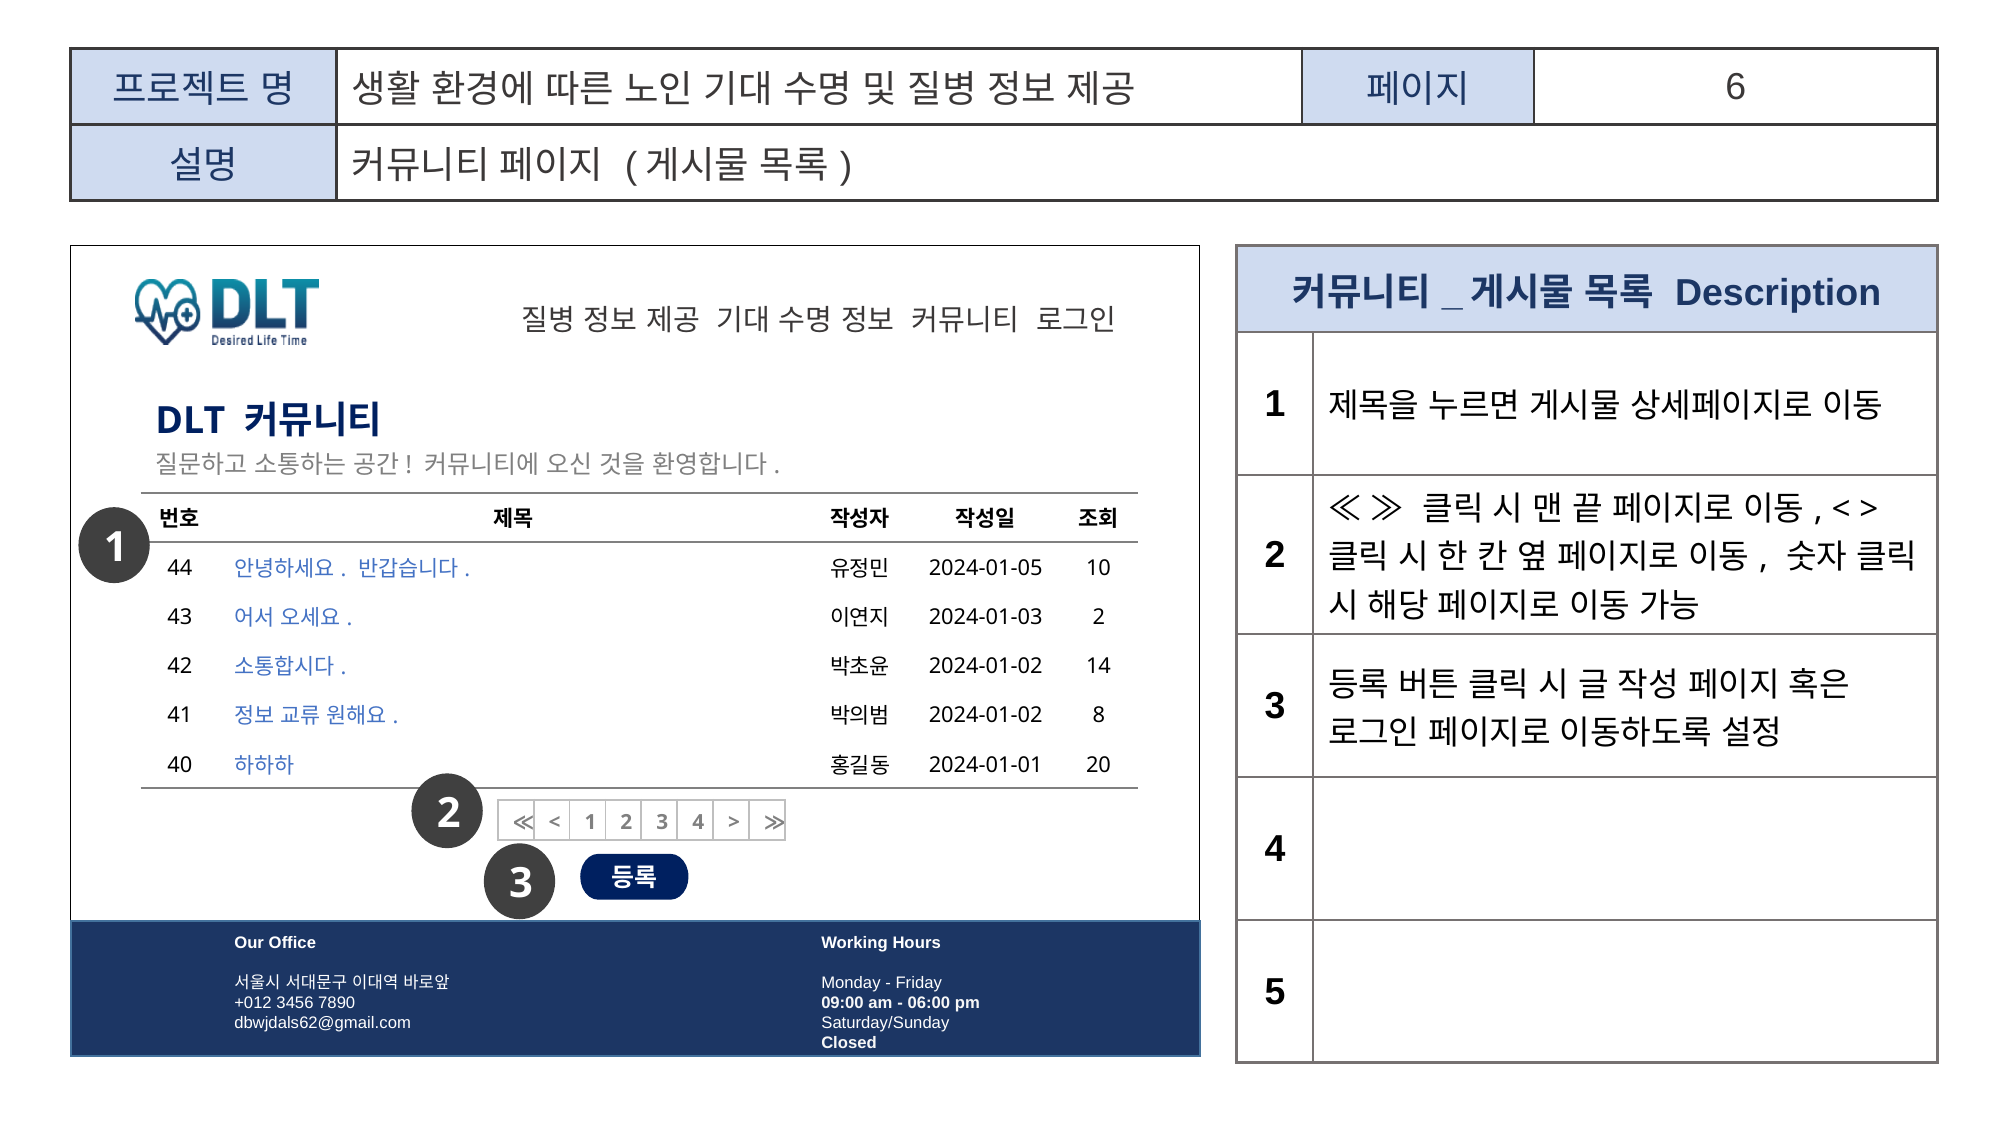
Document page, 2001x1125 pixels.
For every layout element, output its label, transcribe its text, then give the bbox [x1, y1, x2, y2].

table_header 작성자 [808, 494, 912, 541]
table_header 제목 [219, 494, 808, 541]
table_cell 8 [1060, 690, 1138, 739]
table_cell 2024-01-01 [912, 739, 1060, 787]
table_cell 정보 교류 원해요. [219, 690, 808, 739]
table_cell 1 [1238, 333, 1312, 474]
table_cell 10 [1060, 543, 1138, 591]
table_header 1 [570, 801, 605, 839]
table_cell 2 [1238, 476, 1312, 633]
table_header > [714, 801, 748, 839]
table_cell 이연지 [808, 591, 912, 640]
text_box [70, 244, 1201, 920]
table_cell 박초윤 [808, 640, 912, 690]
table_cell 2024-01-05 [912, 543, 1060, 591]
picture [135, 279, 319, 345]
table_header ≫ [750, 801, 784, 839]
table_header < [535, 801, 569, 839]
table_cell 설명 [72, 126, 335, 199]
table_header 3 [642, 801, 676, 839]
table_header 프로젝트 명 [72, 50, 335, 123]
table_cell 2024-01-02 [912, 690, 1060, 739]
table_cell 14 [1060, 640, 1138, 690]
table_header ≪ [499, 801, 533, 839]
table_cell 41 [141, 690, 219, 739]
text_box 1 [77, 506, 151, 585]
text_box 3 [482, 842, 557, 920]
table_cell 소통합시다. [219, 640, 808, 690]
table_cell 2024-01-03 [912, 591, 1060, 640]
table_header 조회 [1060, 494, 1138, 541]
table_cell 하하하 [219, 739, 808, 787]
table_cell 4 [1238, 778, 1312, 919]
table_cell 박의범 [808, 690, 912, 739]
table_header 생활 환경에 따른 노인 기대 수명 및 질병 정보 제공 [338, 50, 1301, 123]
table_cell 44 [141, 543, 219, 591]
text_box DLT 커뮤니티 질문하고 소통하는 공간! 커뮤니티에 오신 것을 환영합니다. [140, 389, 912, 487]
table_cell [1314, 778, 1936, 919]
table_cell 제목을 누르면 게시물 상세페이지로 이동 [1314, 333, 1936, 474]
table_header 6 [1535, 50, 1936, 123]
text_box 질병 정보 제공 기대 수명 정보 커뮤니티 로그인 [440, 293, 1132, 345]
table_cell 5 [1238, 921, 1312, 1061]
table_cell 43 [141, 591, 219, 640]
table_cell 유정민 [808, 543, 912, 591]
text_box 등록 [580, 853, 689, 900]
table_cell ≪ ≫ 클릭 시 맨 끝 페이지로 이동, < > 클릭 시 한 칸 옆 페이지로 이동, 숫자 클릭 시 해당 페이지로 이동 가능 [1314, 476, 1936, 633]
text_box 2 [410, 772, 484, 850]
table_cell 2 [1060, 591, 1138, 640]
table_cell 안녕하세요. 반갑습니다. [219, 543, 808, 591]
table_cell 등록 버튼 클릭 시 글 작성 페이지 혹은 로그인 페이지로 이동하도록 설정 [1314, 635, 1936, 776]
table_cell [1314, 921, 1936, 1061]
table_header 번호 [141, 494, 219, 541]
table_cell 2024-01-02 [912, 640, 1060, 690]
table_cell 커뮤니티 페이지 (게시물 목록) [338, 126, 1936, 199]
table_header 작성일 [912, 494, 1060, 541]
table_cell 홍길동 [808, 739, 912, 787]
table_cell 42 [141, 640, 219, 690]
table_cell 40 [141, 739, 219, 787]
table_header 페이지 [1303, 50, 1533, 123]
table_cell 20 [1060, 739, 1138, 787]
table_header 2 [606, 801, 640, 839]
table_header 4 [678, 801, 712, 839]
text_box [70, 920, 1200, 1062]
table_cell 3 [1238, 635, 1312, 776]
table_header 커뮤니티_게시물 목록 Description [1238, 247, 1936, 331]
table_cell 어서 오세요. [219, 591, 808, 640]
